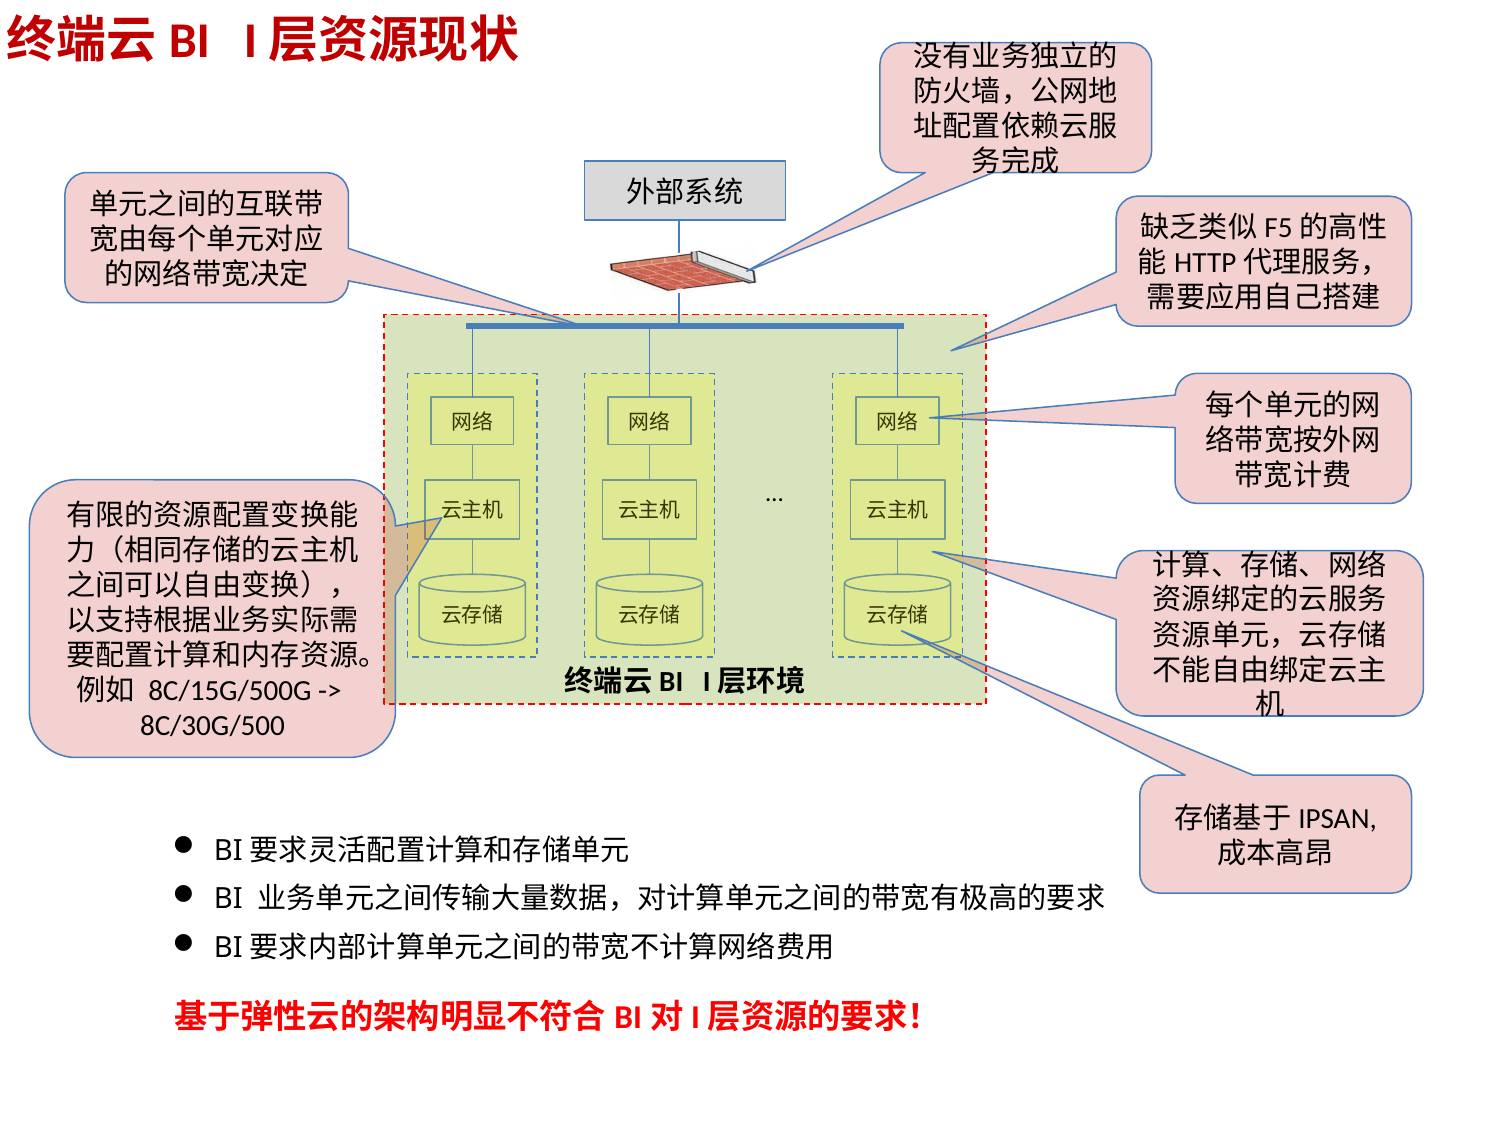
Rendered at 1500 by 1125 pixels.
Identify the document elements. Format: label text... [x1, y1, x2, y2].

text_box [832, 326, 963, 658]
text_box 终端云BI I层资源现状 [0, 0, 534, 75]
text_box 终端云BI I层环境 [397, 335, 987, 705]
text_box 缺乏类似F5的高性能HTTP代理服务，需要应用自己搭建 [966, 195, 1413, 348]
picture [609, 197, 759, 347]
text_box 每个单元的网络带宽按外网带宽计费 [966, 372, 1413, 505]
text_box 基于弹性云的架构明显不符合BI对I层资源的要求！ [159, 987, 956, 1043]
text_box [584, 335, 715, 658]
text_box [407, 326, 538, 658]
text_box BI要求灵活配置计算和存储单元 BI 业务单元之间传输大量数据，对计算单元之间的带宽有极高的要求 BI要求内部计算单元之间的带宽不计算网络费用 [159, 810, 1176, 976]
text_box … [751, 468, 799, 514]
text_box 终端云BI I层环境 [383, 314, 555, 524]
text_box 计算、存储、网络资源绑定的云服务资源单元，云存储不能自由绑定云主机 [966, 549, 1425, 717]
text_box 终端云BI I层环境 [709, 314, 987, 342]
text_box 有限的资源配置变换能力（相同存储的云主机之间可以自由变换），以支持根据业务实际需要配置计算和内存资源。例如 8C/15G/500G -> 8C/30G/500 [28, 478, 402, 759]
text_box 存储基于IPSAN, 成本高昂 [963, 656, 1413, 894]
text_box 没有业务独立的防火墙，公网地址配置依赖云服务完成 [746, 41, 1153, 272]
text_box 单元之间的互联带宽由每个单元对应的网络带宽决定 [64, 171, 579, 325]
text_box 终端云BI I层环境 [552, 314, 659, 323]
text_box 外部系统 [584, 160, 786, 221]
